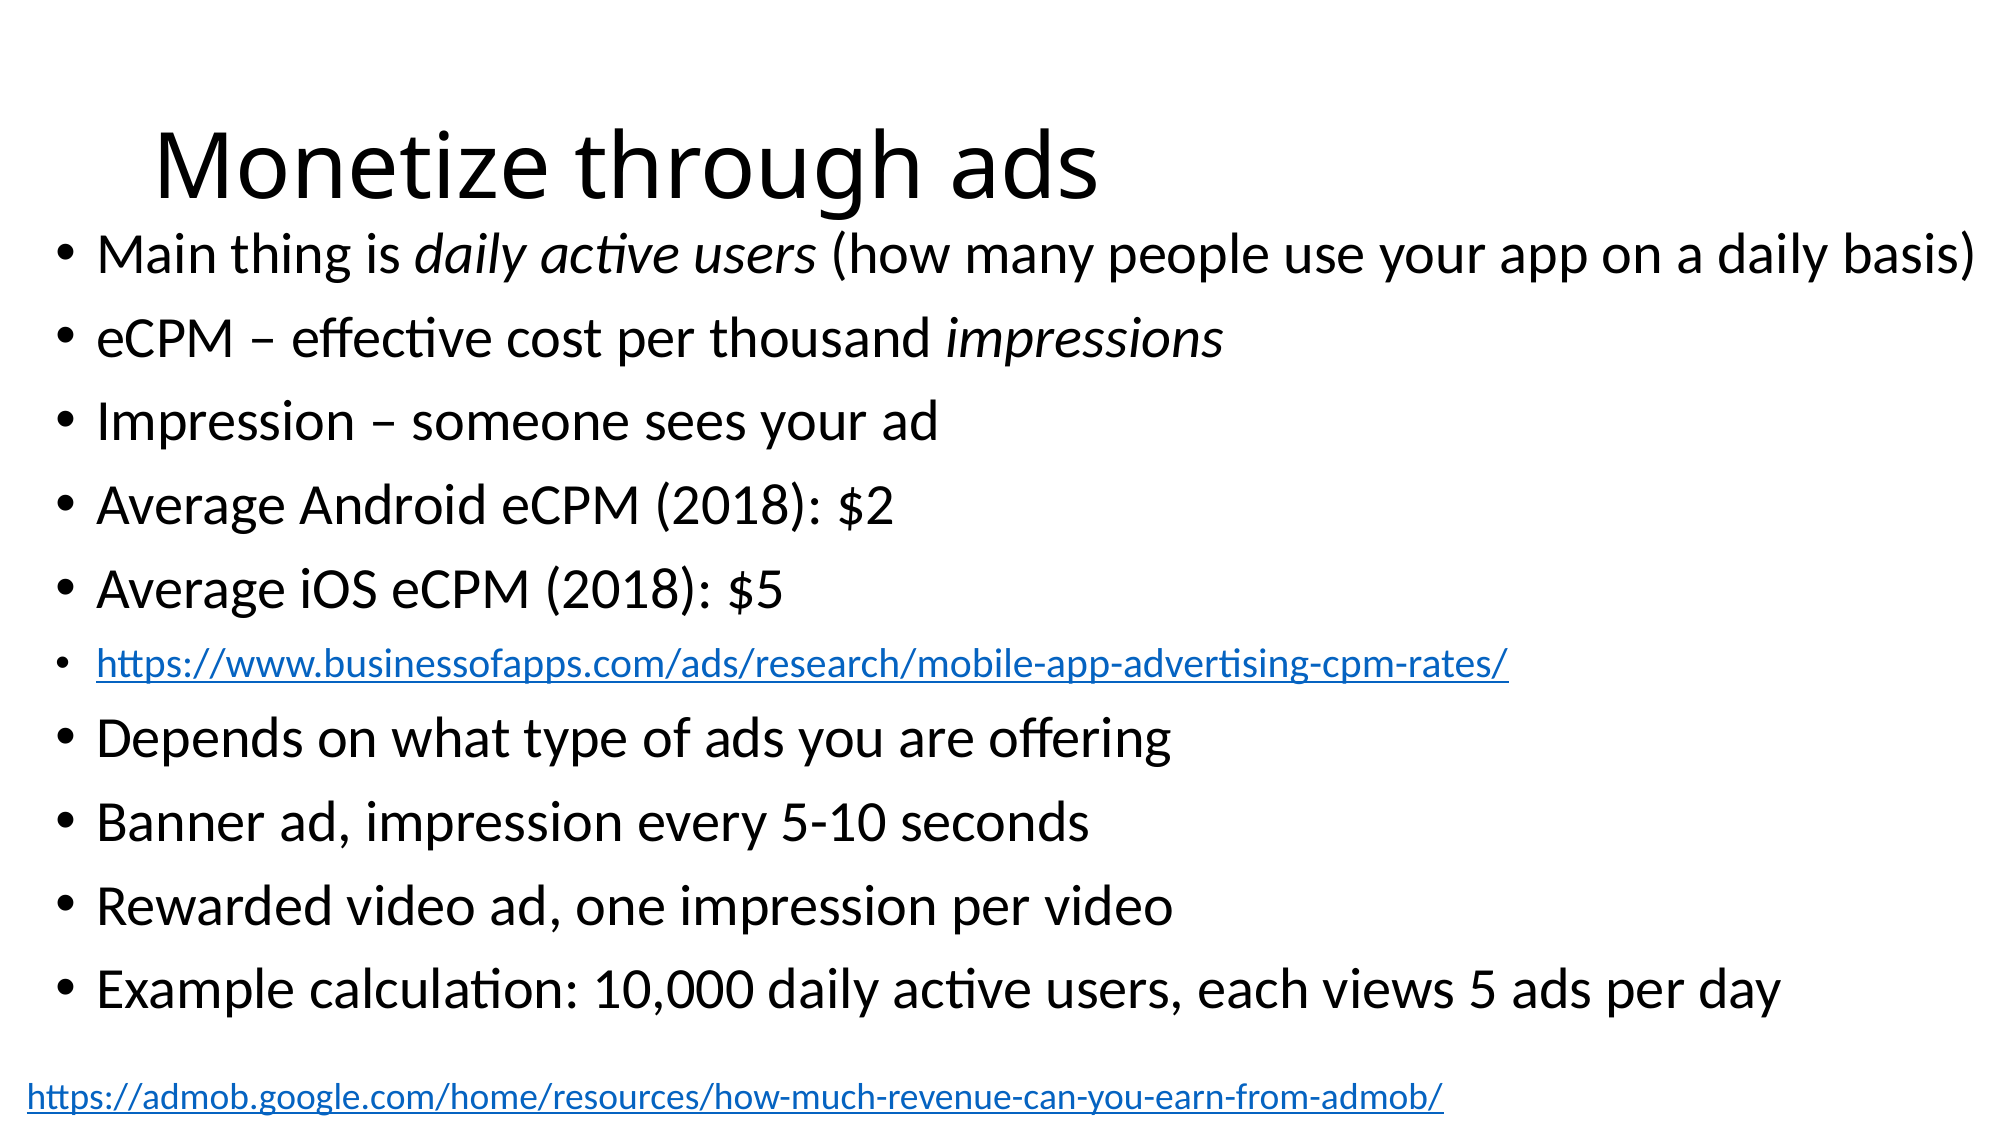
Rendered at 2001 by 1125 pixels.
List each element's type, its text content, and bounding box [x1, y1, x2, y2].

title Monetize through ads [137, 59, 1863, 278]
text_box https://admob.google.com/home/resources/how-much-revenue-can-you-earn-from-admob/ [11, 1064, 1573, 1125]
